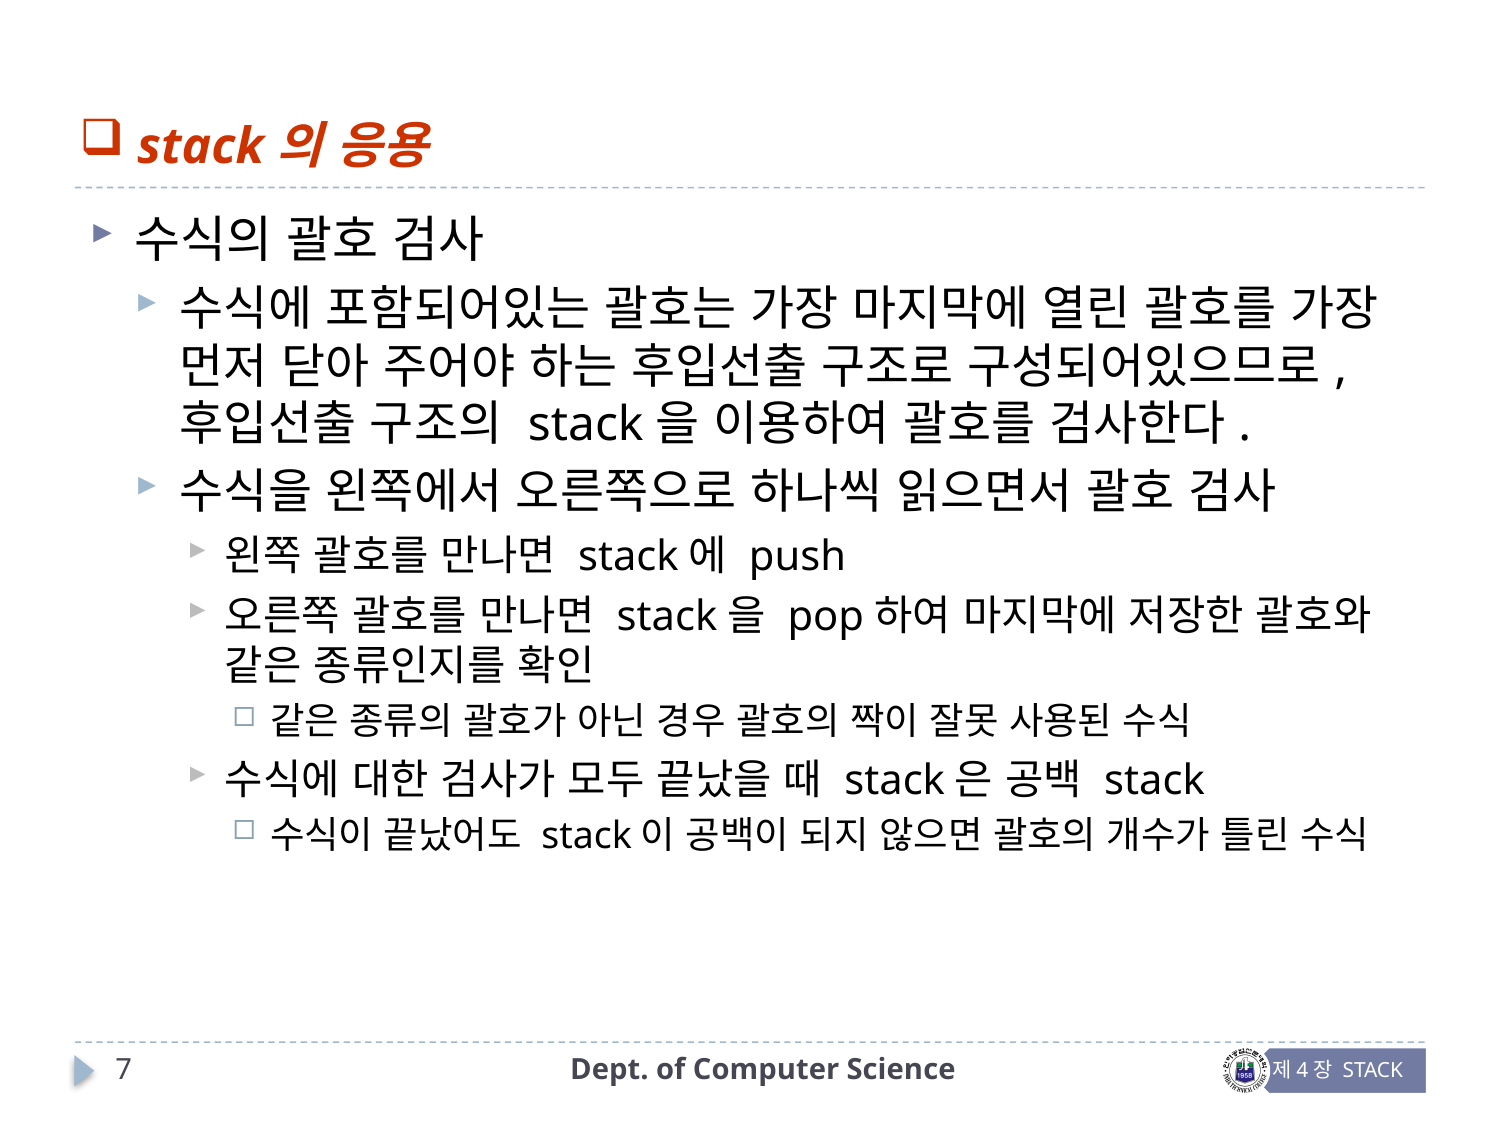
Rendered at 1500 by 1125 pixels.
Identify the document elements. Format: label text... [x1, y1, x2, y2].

slide_number 7 [100, 1042, 426, 1103]
list 수식의 괄호 검사 수식에 포함되어있는 괄호는 가장 마지막에 열린 괄호를 가장 먼저 닫아 주어야 하는 후입선출 구조로 구성되어있으므로, 후입선출 구조의 stack을 이용하여 괄호를 검사한다. 수식을 왼쪽에서 오른쪽으로 하나씩 읽으면서 괄호 검사 왼쪽 괄호를 만나면 stack에 push 오른쪽 괄호를 만나면 stack을 pop하여 마지막에 저장한 괄호와 같은 종류인지를 확인 같은 종류의 괄호가 아닌 경우 괄호의 짝이 잘못 사용된 수식 수식에 대한 검사가 모두 끝났을 때 stack은 공백 stack 수식이 끝났어도 stack이 공백이 되지 않으면 괄호의 개수가 틀린 수식 [75, 200, 1425, 1010]
text_box stack의 응용 [64, 113, 1415, 183]
footer Dept. of Computer Science [475, 1042, 1051, 1103]
picture [1223, 1049, 1267, 1092]
